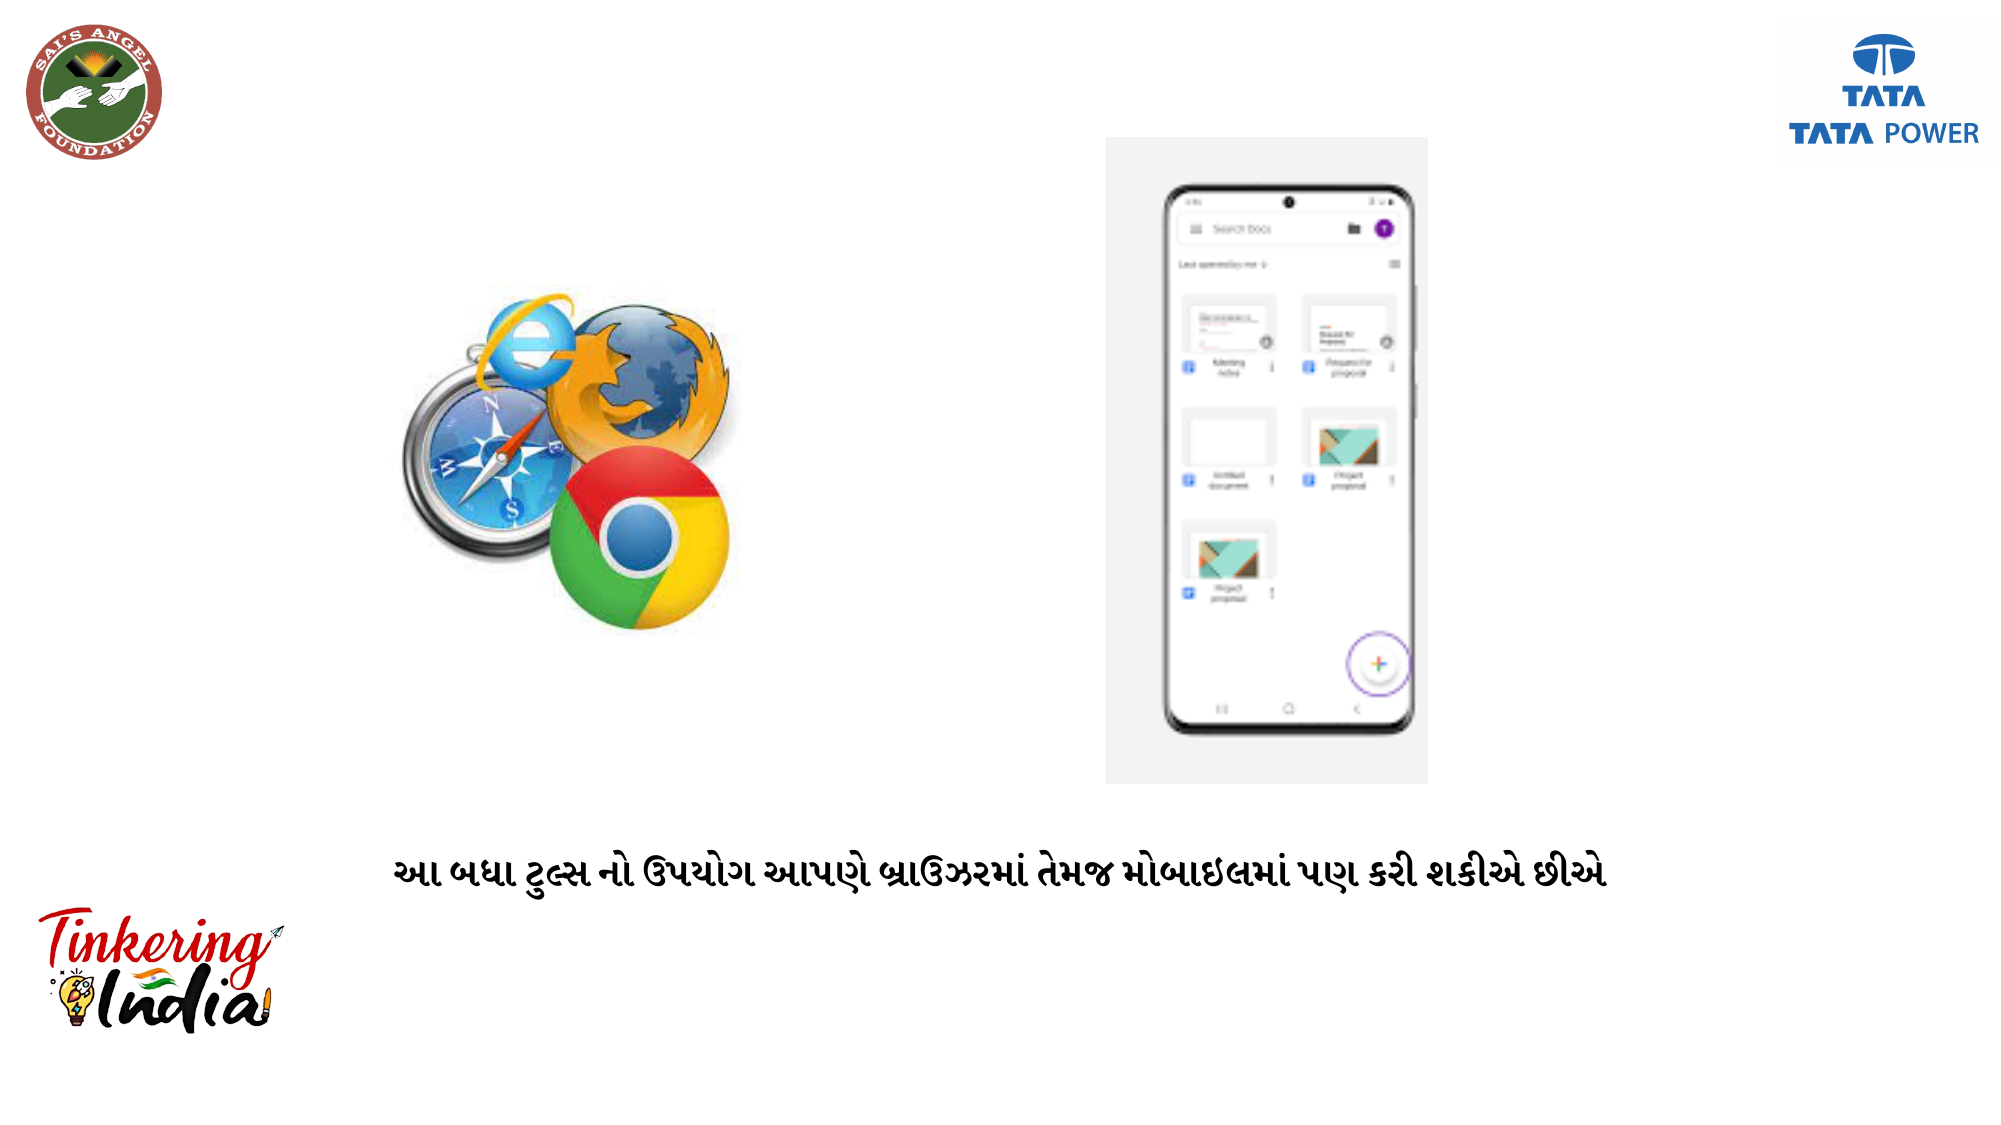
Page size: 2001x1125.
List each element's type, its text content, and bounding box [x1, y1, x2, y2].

picture [389, 284, 742, 637]
text_box આ બધા ટુલ્સ નો ઉપયોગ આપણે બ્રાઉઝરમાં તેમજ મોબાઇલમાં પણ કરી શકીએ છીએ [247, 832, 1753, 910]
picture [1105, 137, 1428, 784]
picture [26, 24, 162, 160]
picture [26, 887, 301, 1043]
picture [1775, 19, 2000, 164]
